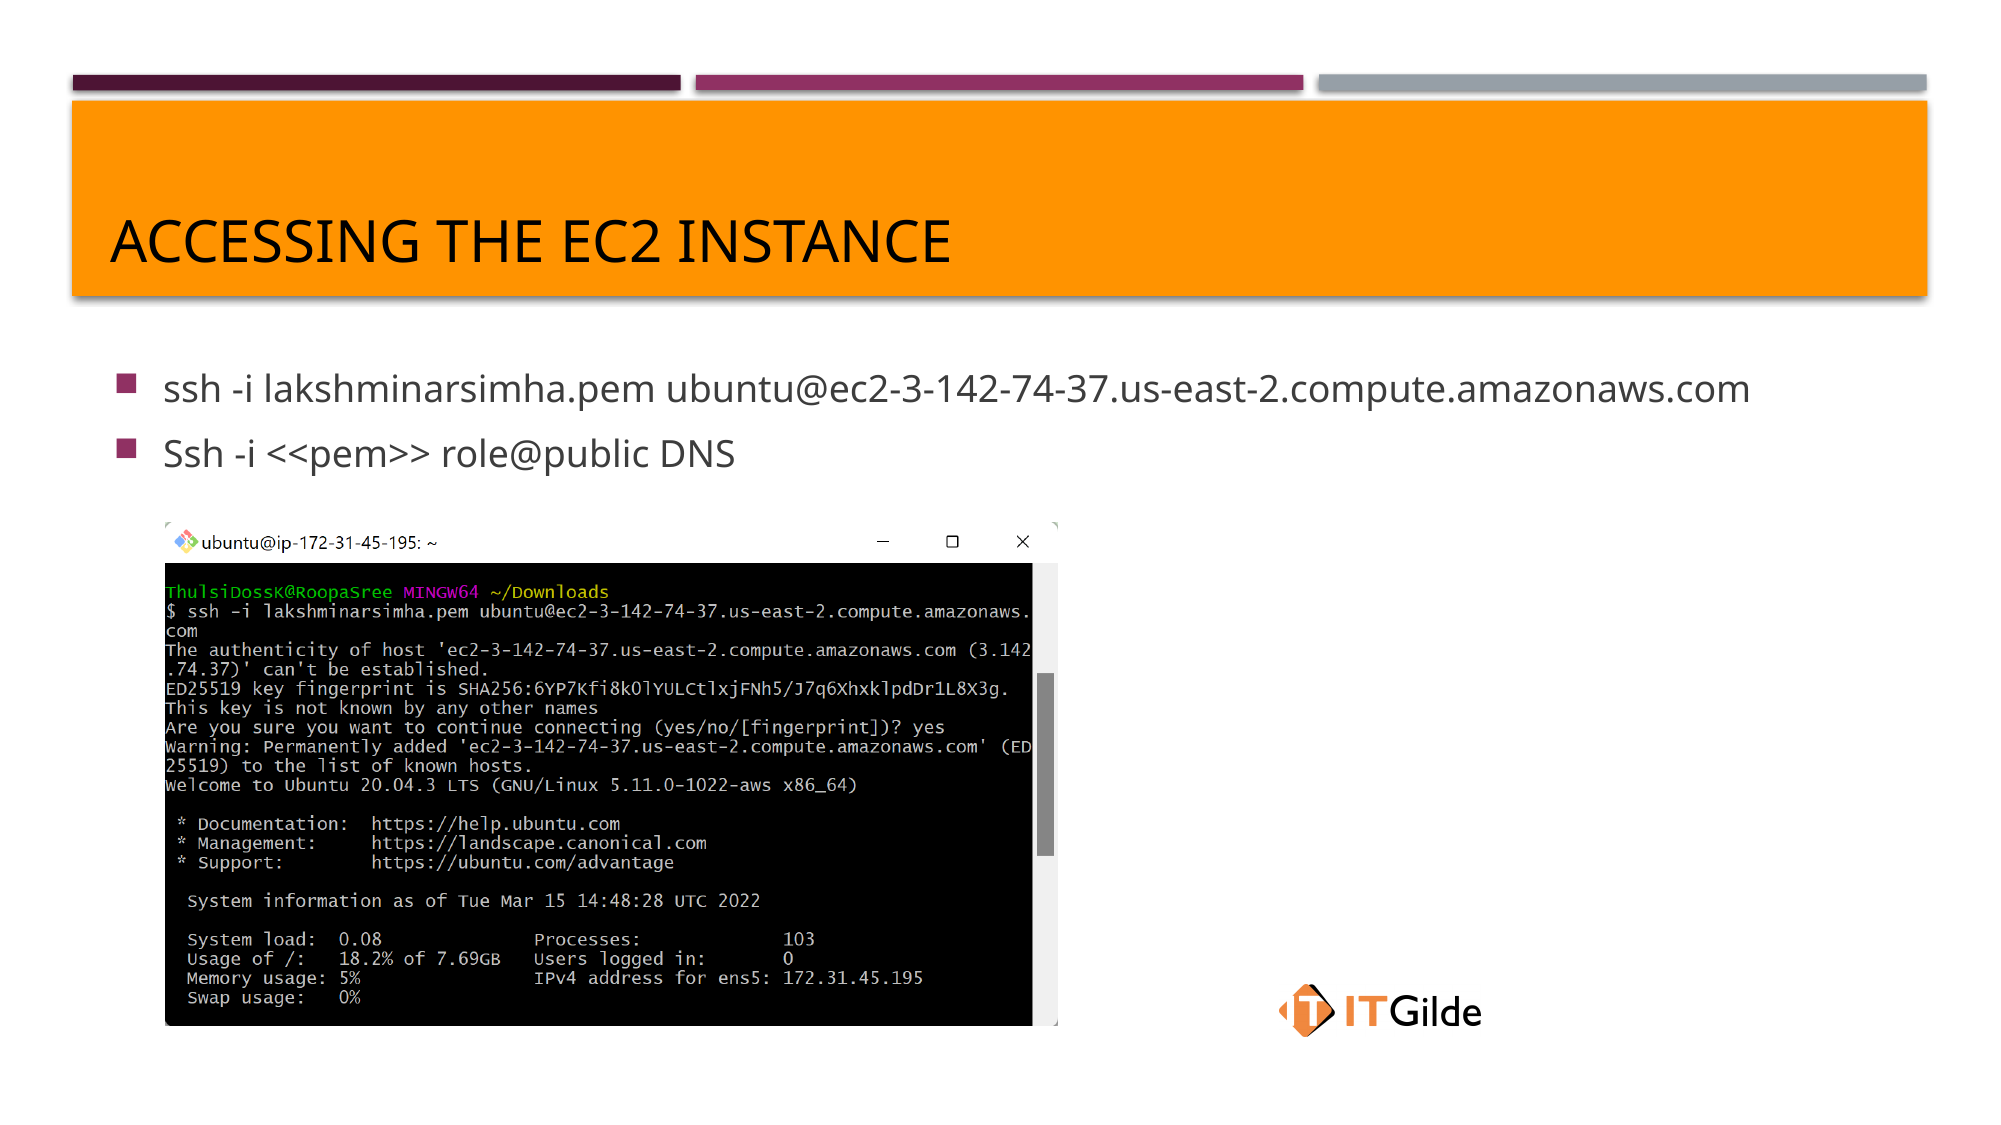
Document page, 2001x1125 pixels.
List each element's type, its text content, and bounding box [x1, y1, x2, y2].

list ssh -i lakshminarsimha.pem ubuntu@ec2-3-142-74-37.us-east-2.compute.amazonaws.com Ssh -i <<pem>> role@public DNS [95, 357, 1905, 962]
picture [1279, 984, 1481, 1037]
picture [164, 522, 1059, 1027]
title Accessing the EC2 instance [95, 115, 1905, 282]
